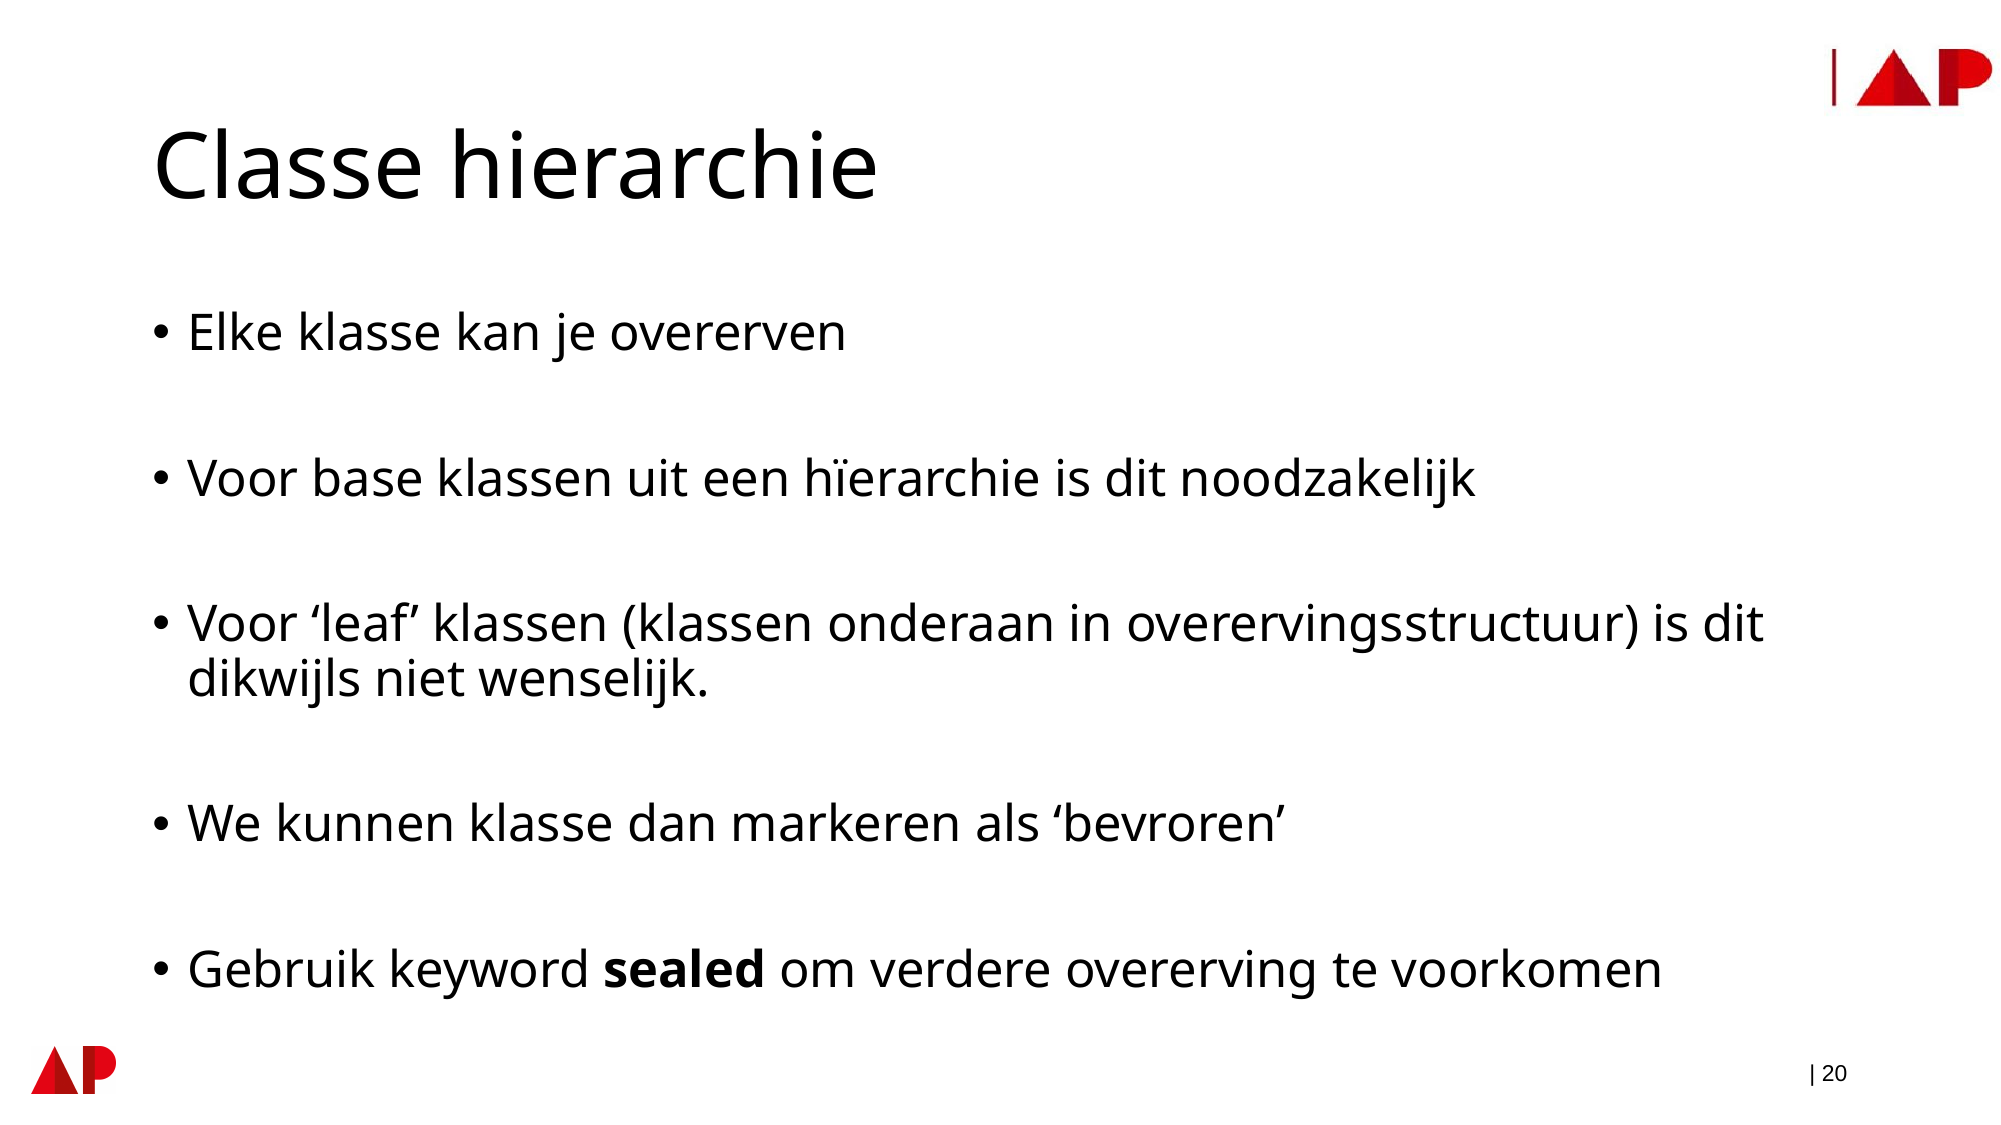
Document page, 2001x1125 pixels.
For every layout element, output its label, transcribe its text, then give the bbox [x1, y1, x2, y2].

list Elke klasse kan je overerven Voor base klassen uit een hïerarchie is dit noodzakelijk Voor ‘leaf’ klassen (klassen onderaan in overervingsstructuur) is dit dikwijls niet wenselijk. We kunnen klasse dan markeren als ‘bevroren’ Gebruik keyword sealed om verdere overerving te voorkomen [137, 299, 1863, 1014]
picture [1824, 0, 2000, 142]
title Classe hierarchie [137, 59, 1863, 278]
slide_number | 20 [1412, 1042, 1863, 1103]
picture [31, 1046, 116, 1094]
